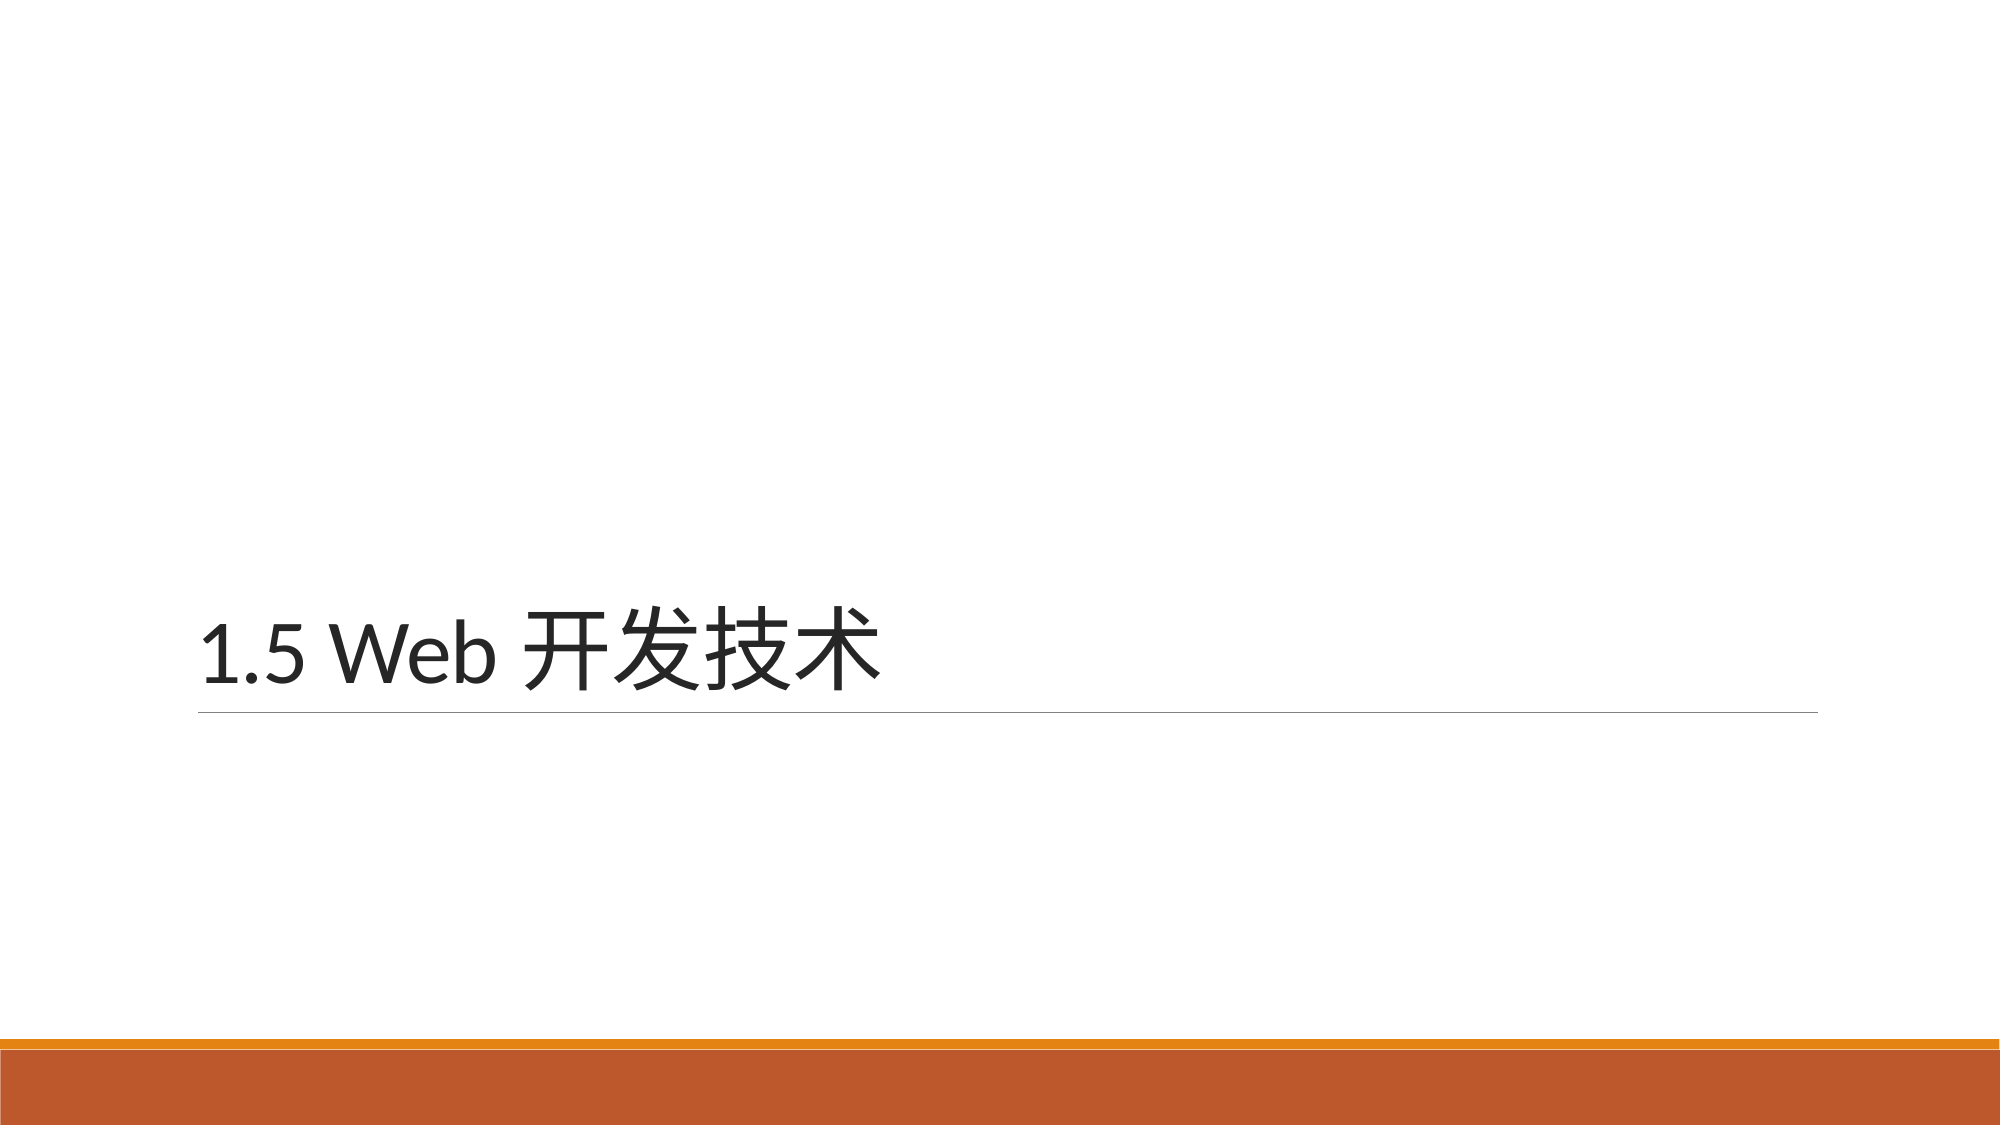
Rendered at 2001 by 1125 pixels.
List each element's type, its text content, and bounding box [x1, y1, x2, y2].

title 1.5 Web开发技术 [180, 124, 1830, 710]
